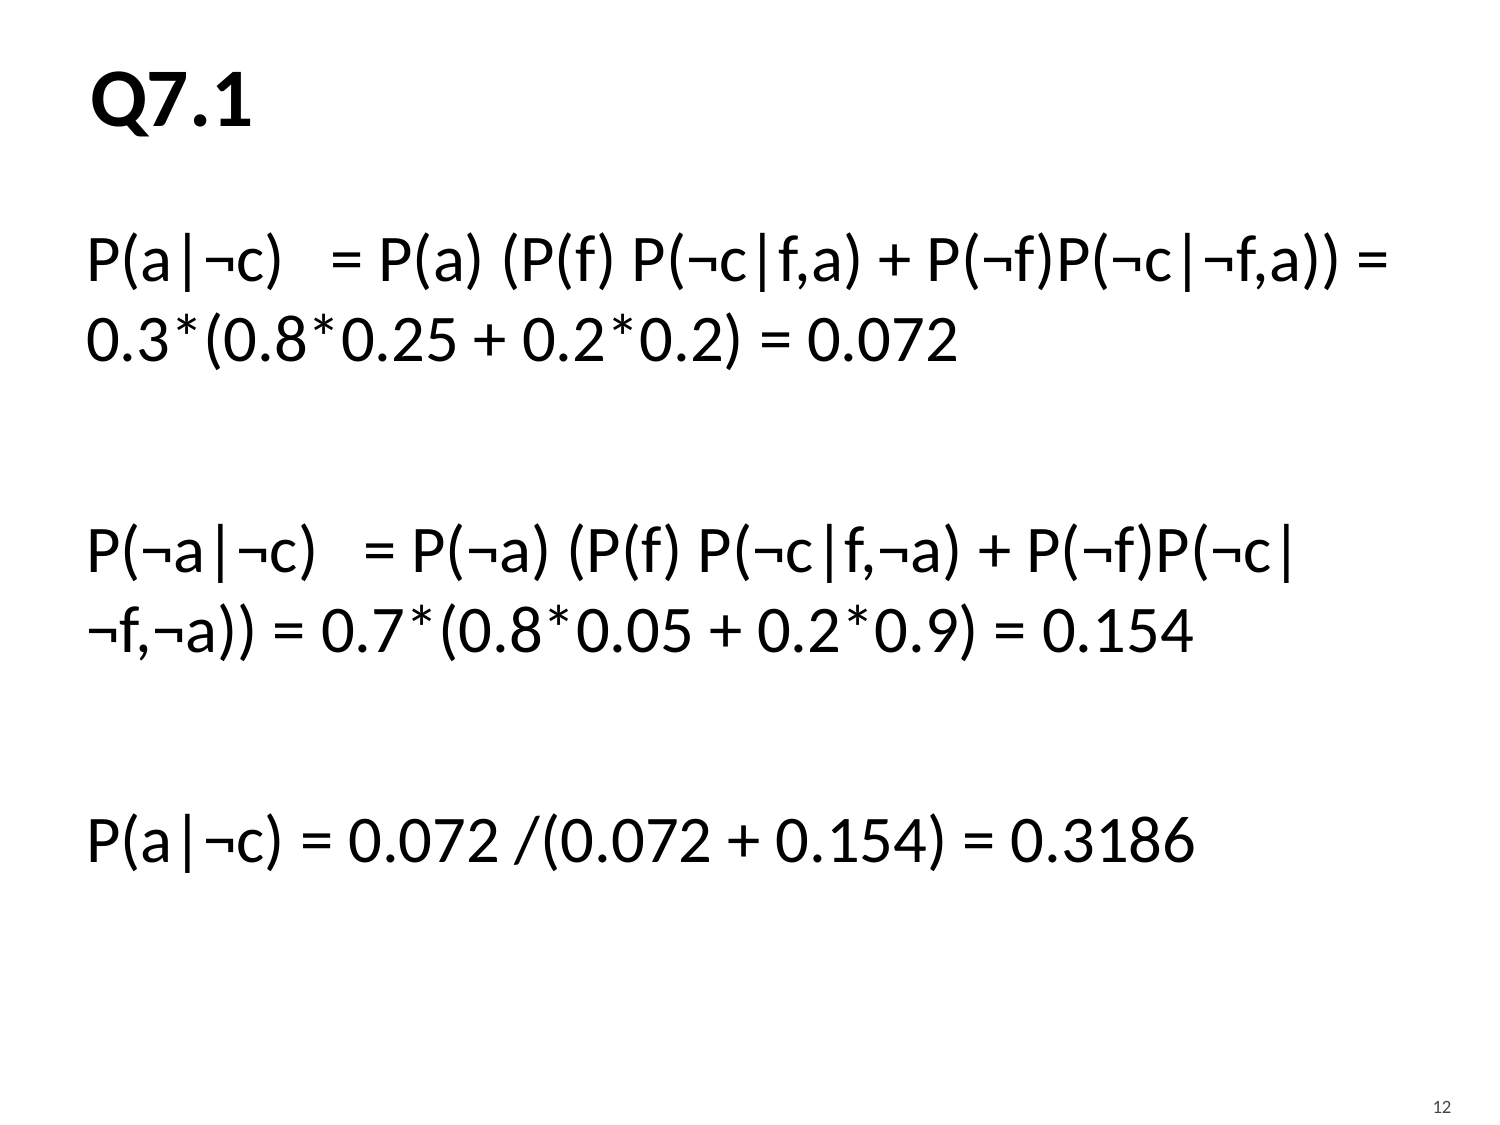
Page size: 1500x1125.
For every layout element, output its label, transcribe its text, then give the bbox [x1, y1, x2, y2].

slide_number 12 [1345, 1080, 1467, 1125]
title Q7.1 [75, 12, 1425, 175]
